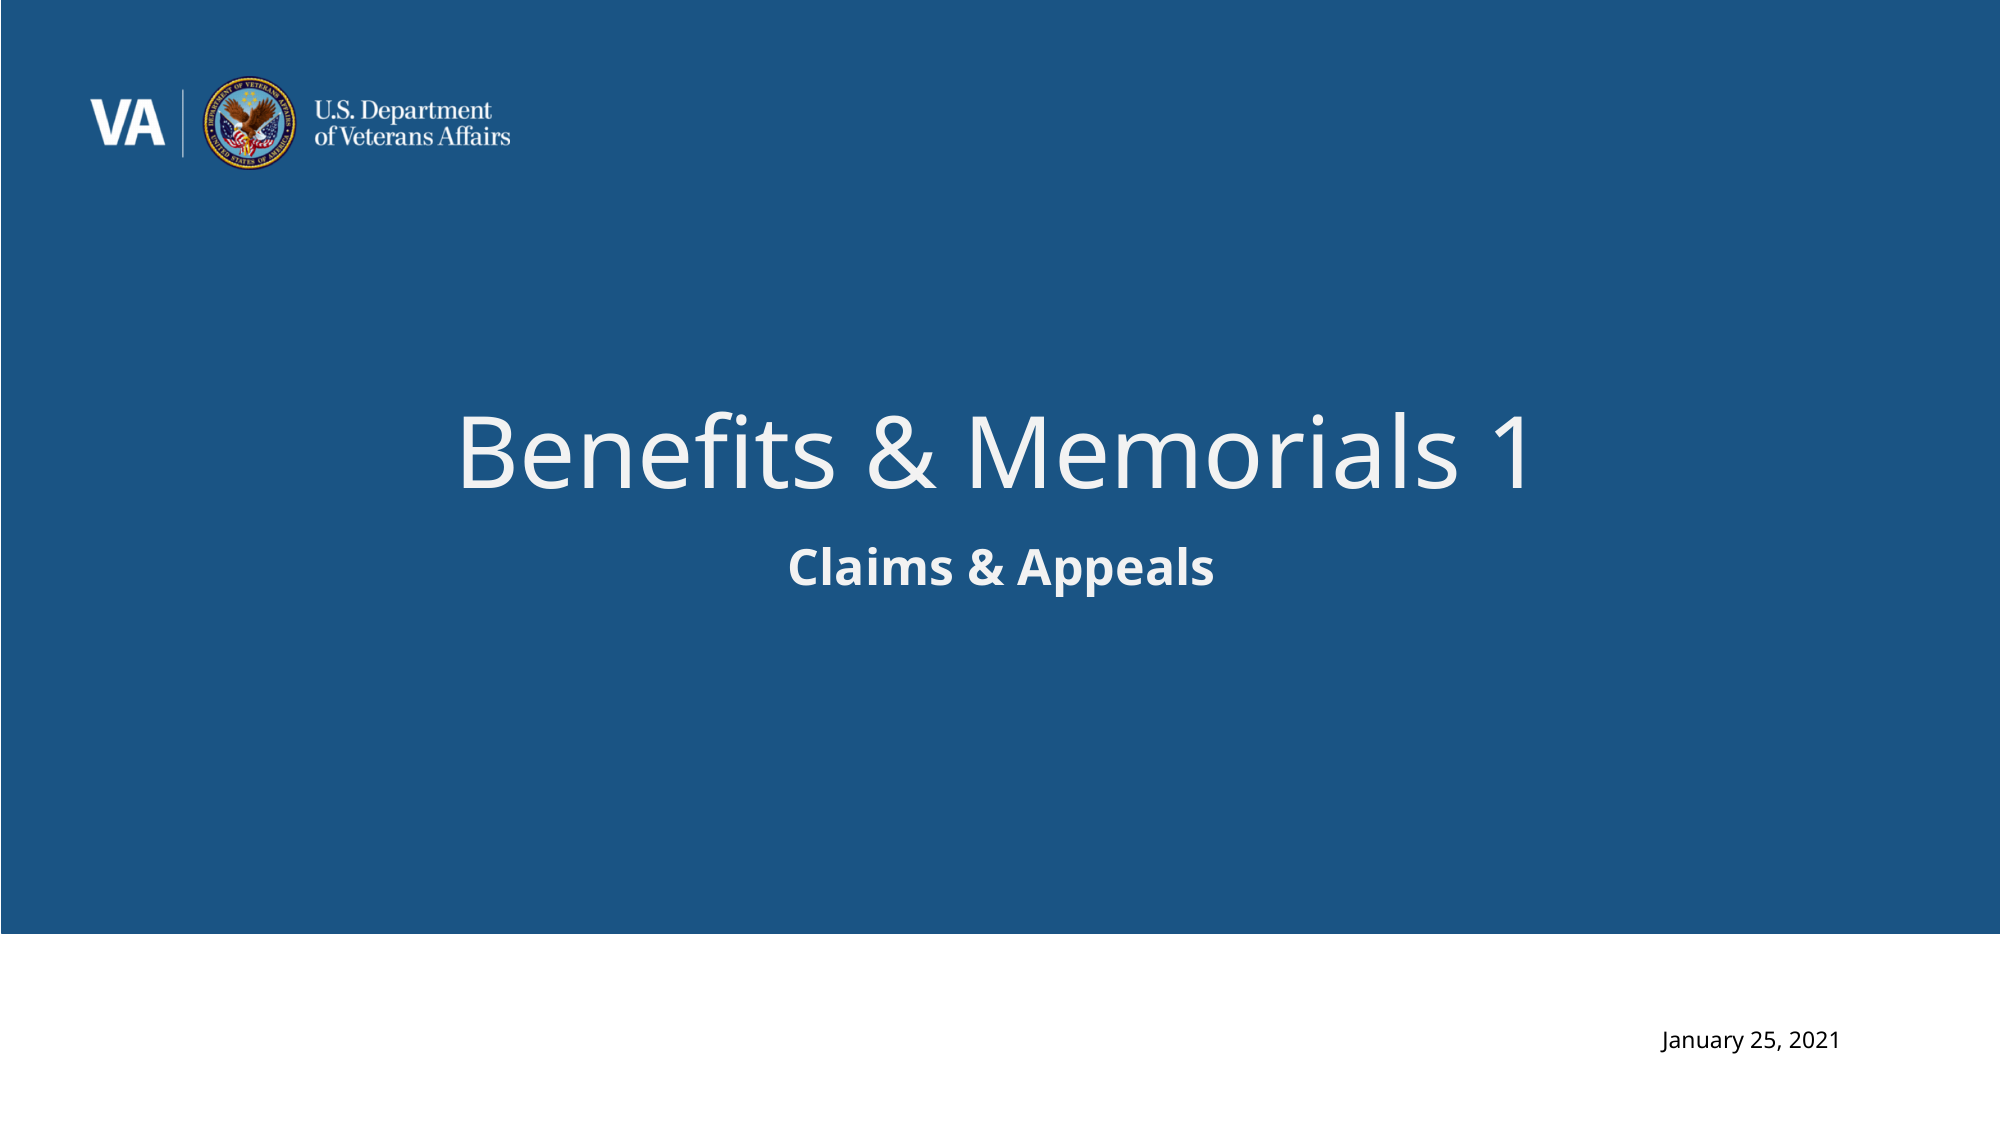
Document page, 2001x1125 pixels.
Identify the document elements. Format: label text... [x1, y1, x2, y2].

text_box [1, 0, 2000, 933]
text_box January 25, 2021 [1611, 996, 1858, 1080]
title Benefits & Memorials 1 [249, 251, 1750, 517]
subtitle Claims & Appeals [251, 516, 1752, 641]
picture [89, 76, 511, 171]
